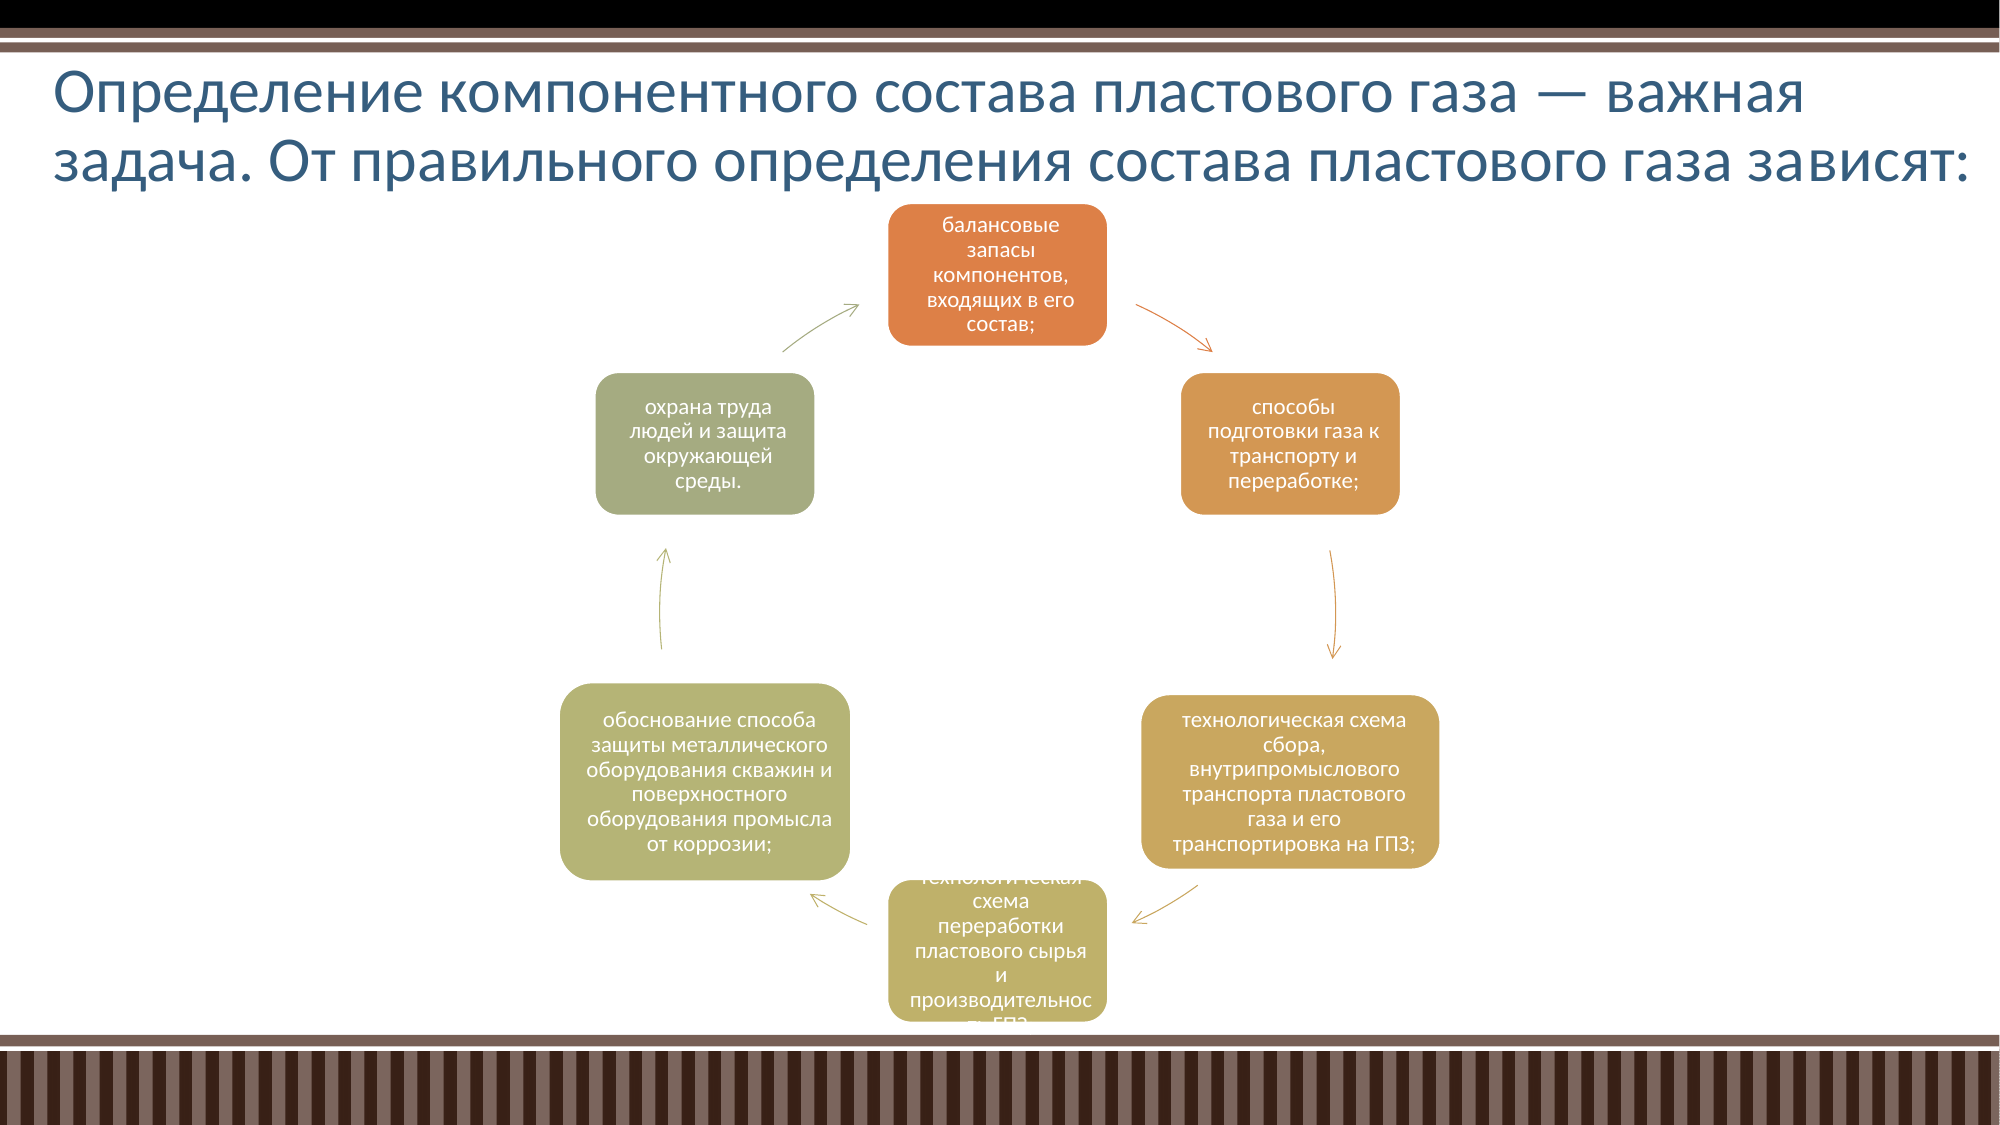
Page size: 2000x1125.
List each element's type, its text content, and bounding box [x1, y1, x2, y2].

title Определение компонентного состава пластового газа — важная задача. От правильного определения состава пластового газа за­висят: [38, 27, 2000, 202]
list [0, 202, 2000, 1024]
